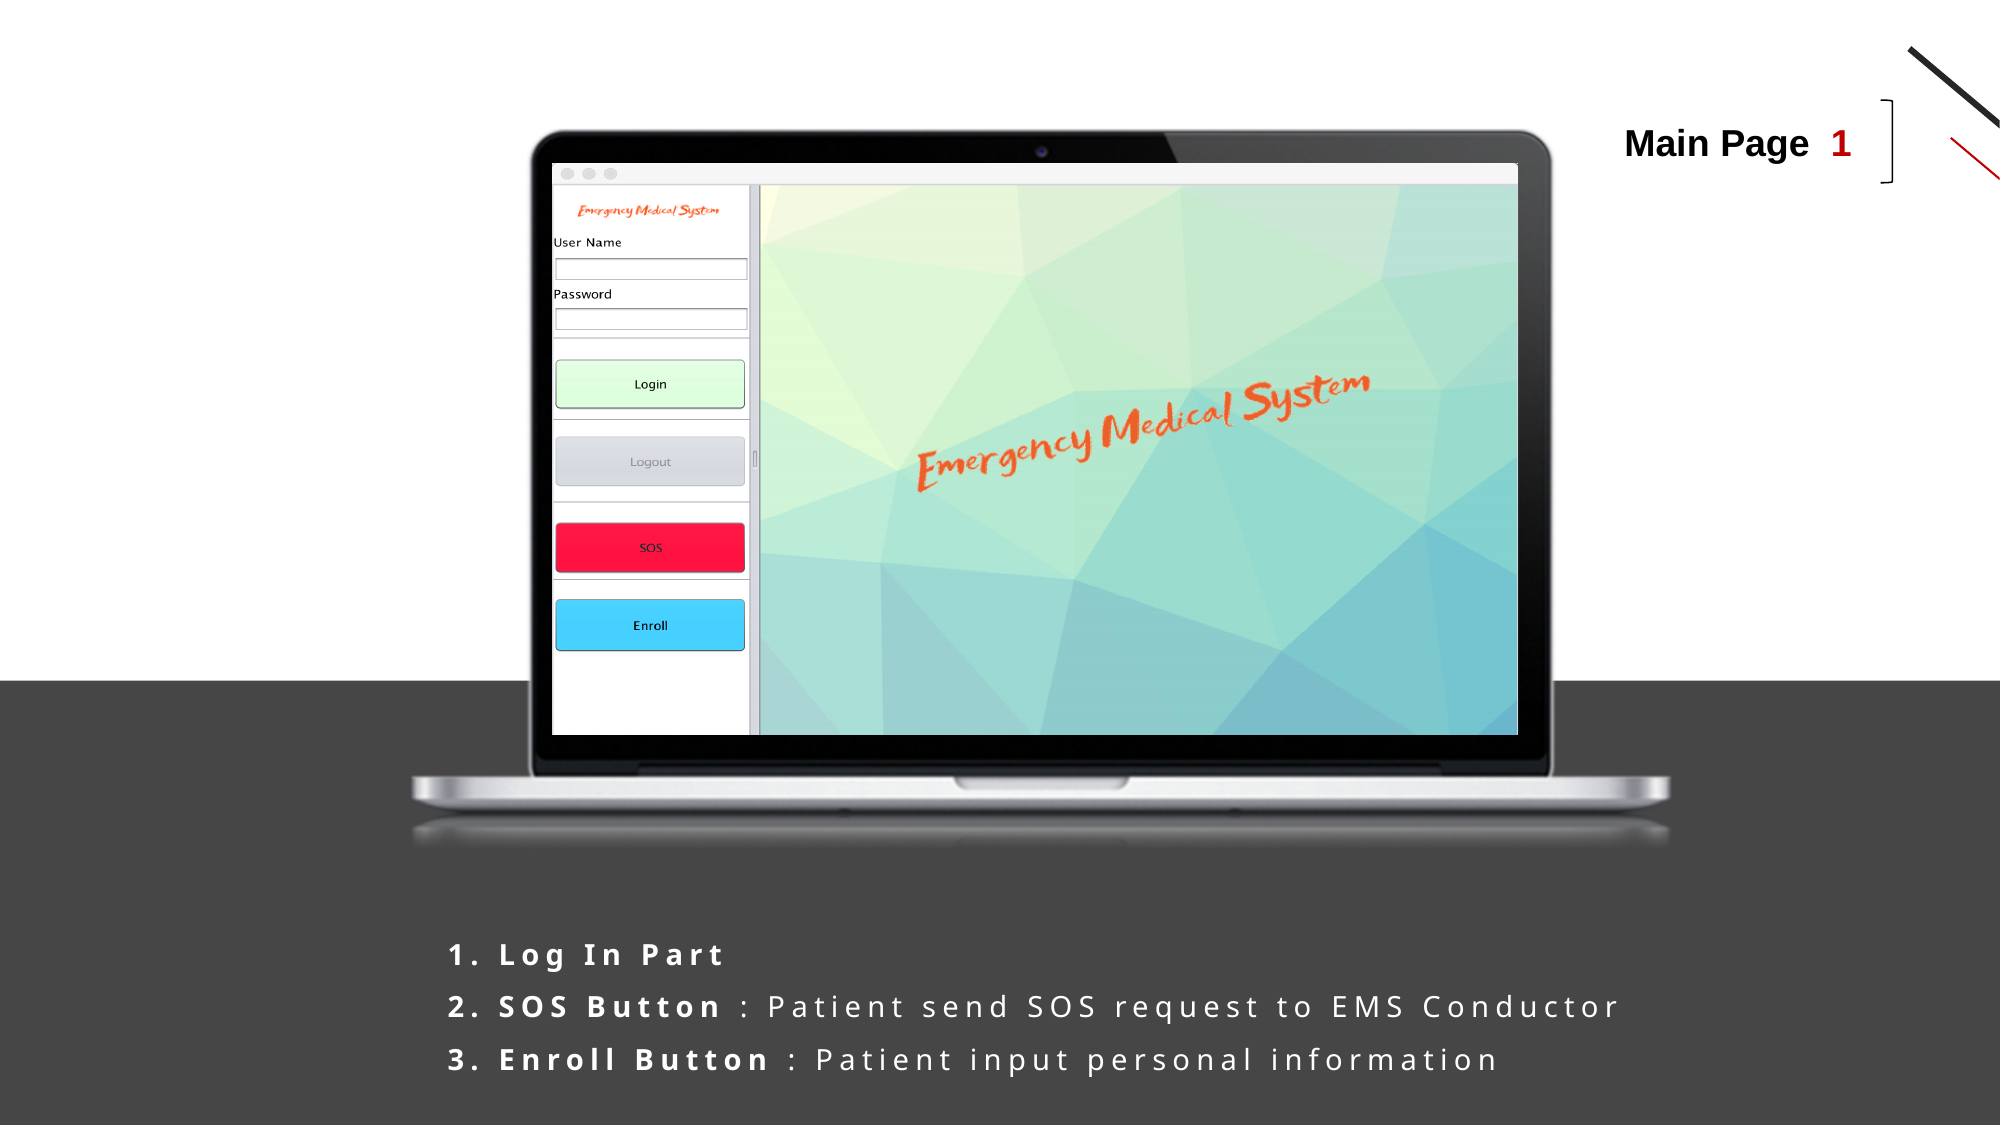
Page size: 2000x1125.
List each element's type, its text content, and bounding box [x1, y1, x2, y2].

text_box [0, 679, 2000, 1125]
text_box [326, 0, 1768, 1034]
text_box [1909, 48, 2000, 192]
text_box Main Page 1 [1772, 111, 1867, 171]
text_box [1880, 99, 1894, 184]
text_box 1. Log In Part 2. SOS Button : Patient send SOS request to EMS Conductor 3. Enroll Button : Patient input personal information [432, 1042, 1662, 1084]
